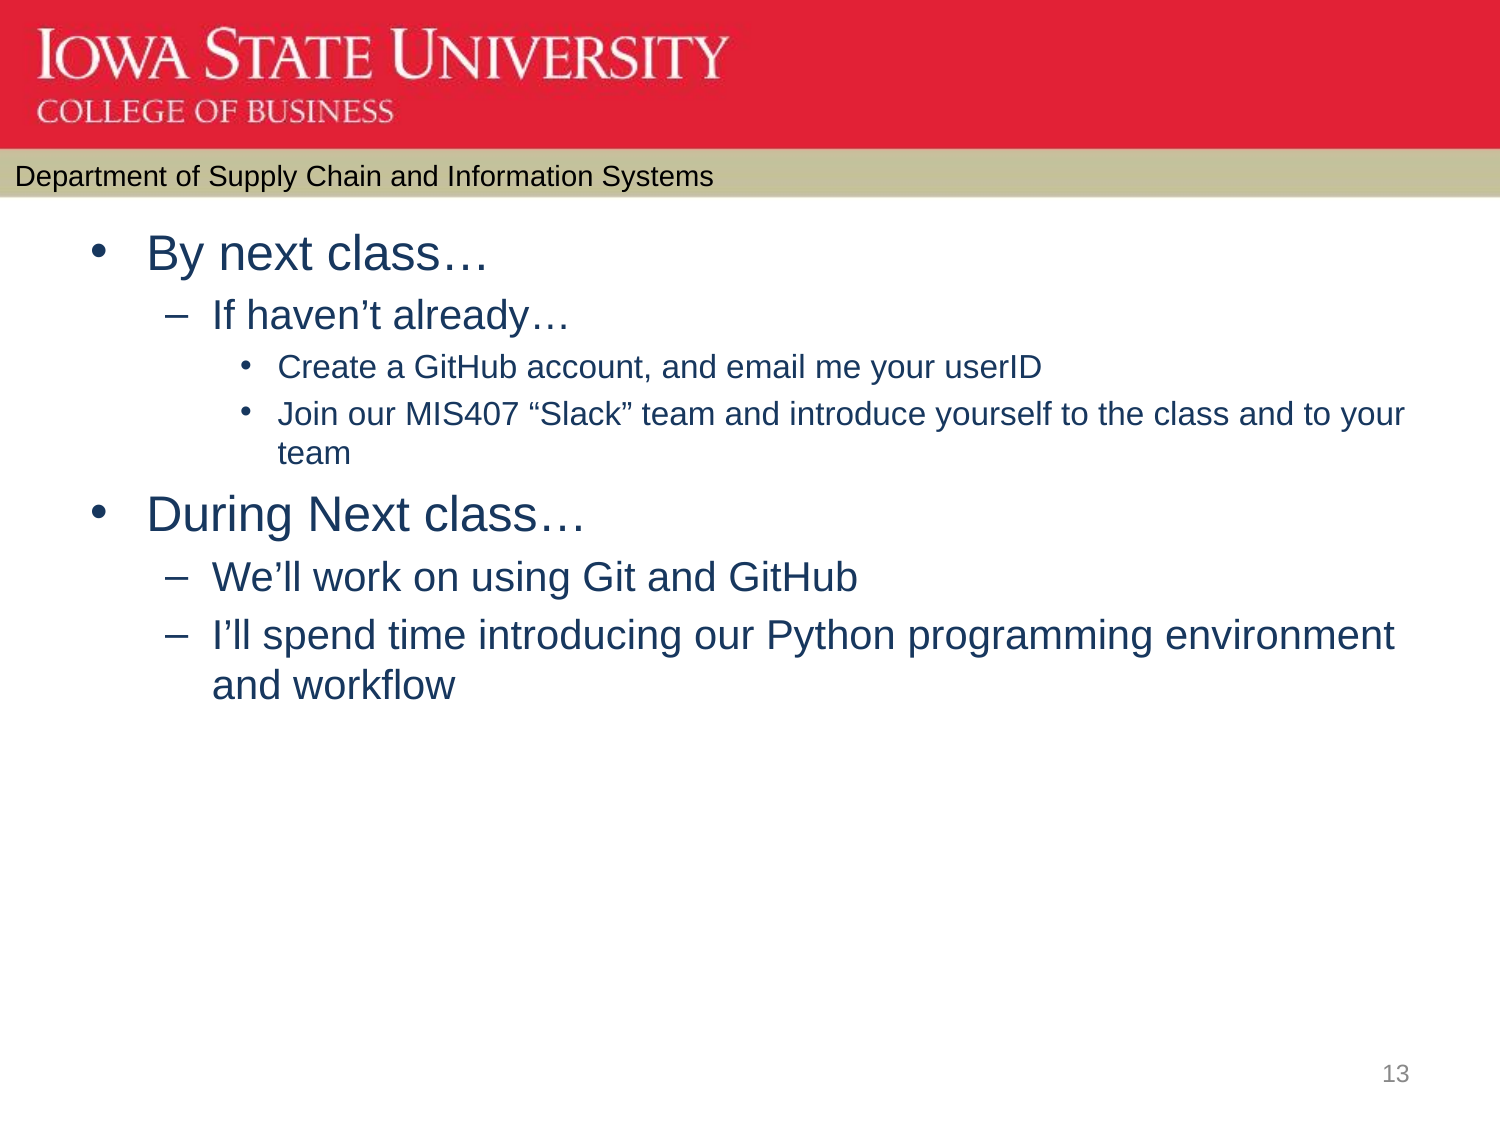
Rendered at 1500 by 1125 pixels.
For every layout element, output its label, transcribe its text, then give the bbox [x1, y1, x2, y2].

slide_number 13 [1074, 1042, 1425, 1103]
list By next class… If haven’t already… Create a GitHub account, and email me your userID Join our MIS407 “Slack” team and introduce yourself to the class and to your team During Next class… We’ll work on using Git and GitHub I’ll spend time introducing our Python programming environment and workflow [75, 212, 1425, 843]
picture [0, 0, 1500, 1125]
